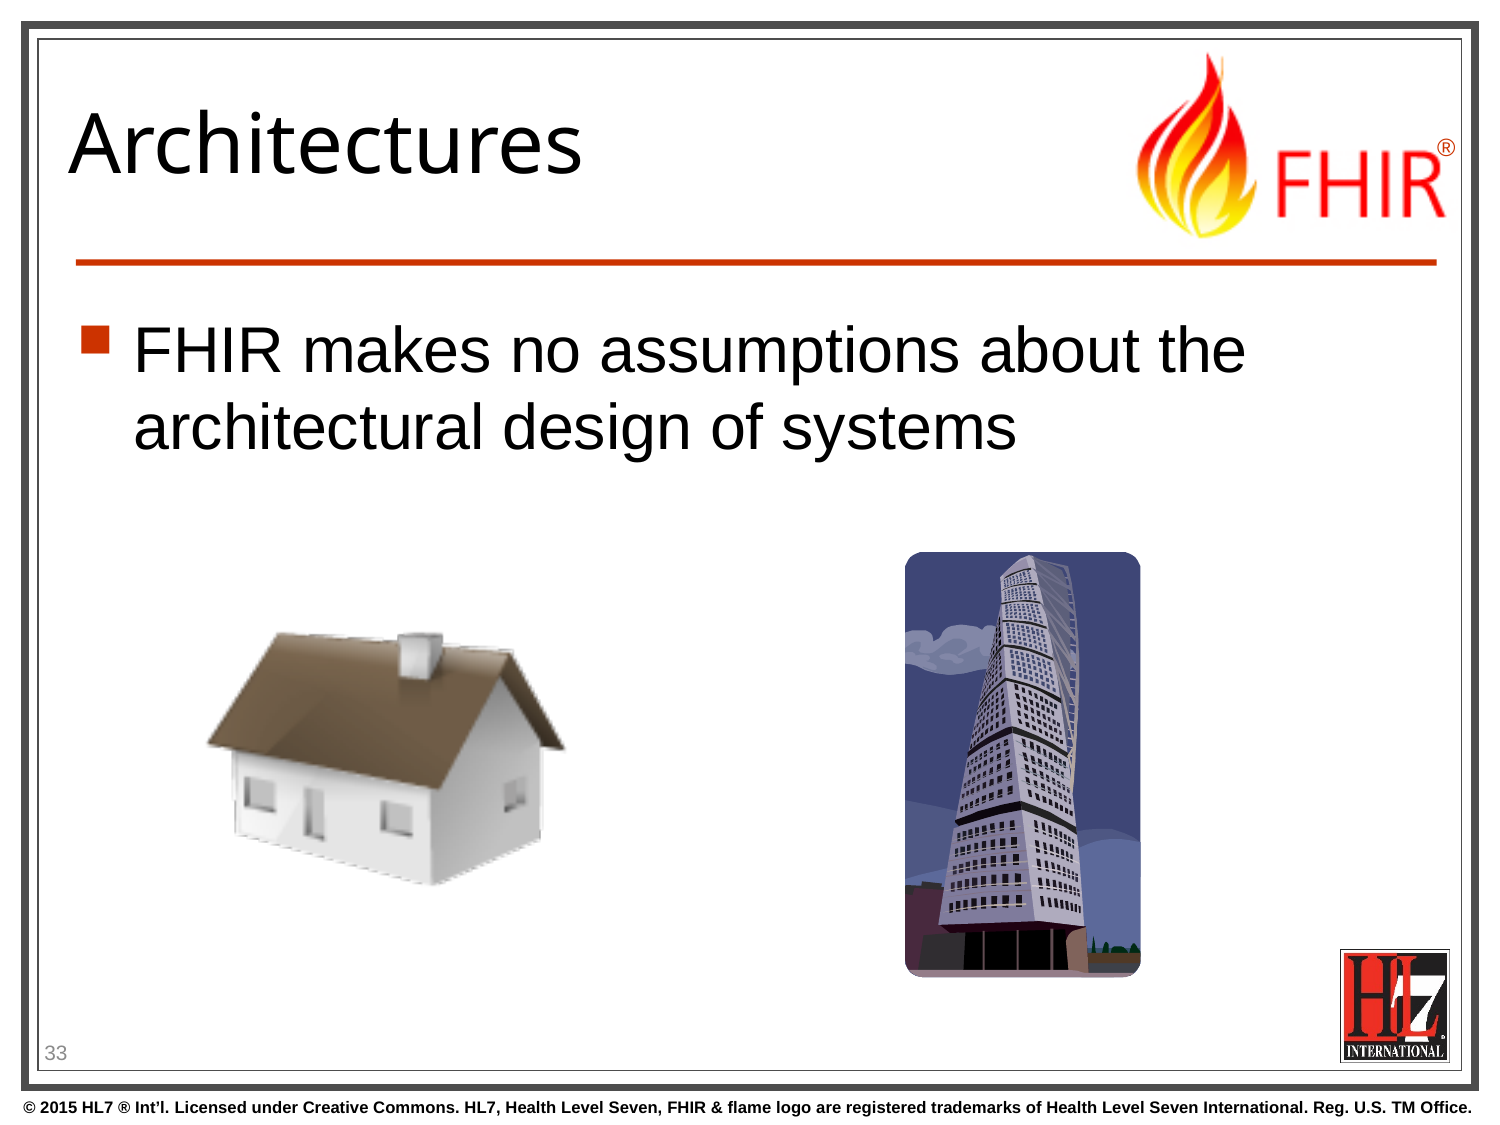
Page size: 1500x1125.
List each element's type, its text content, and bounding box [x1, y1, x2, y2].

list FHIR makes no assumptions about the architectural design of systems [62, 299, 1438, 1059]
picture [903, 550, 1143, 979]
slide_number 33 [29, 1034, 148, 1071]
picture [1124, 42, 1458, 249]
picture [1340, 949, 1450, 1063]
title Architectures [53, 54, 1128, 244]
picture [182, 550, 609, 976]
